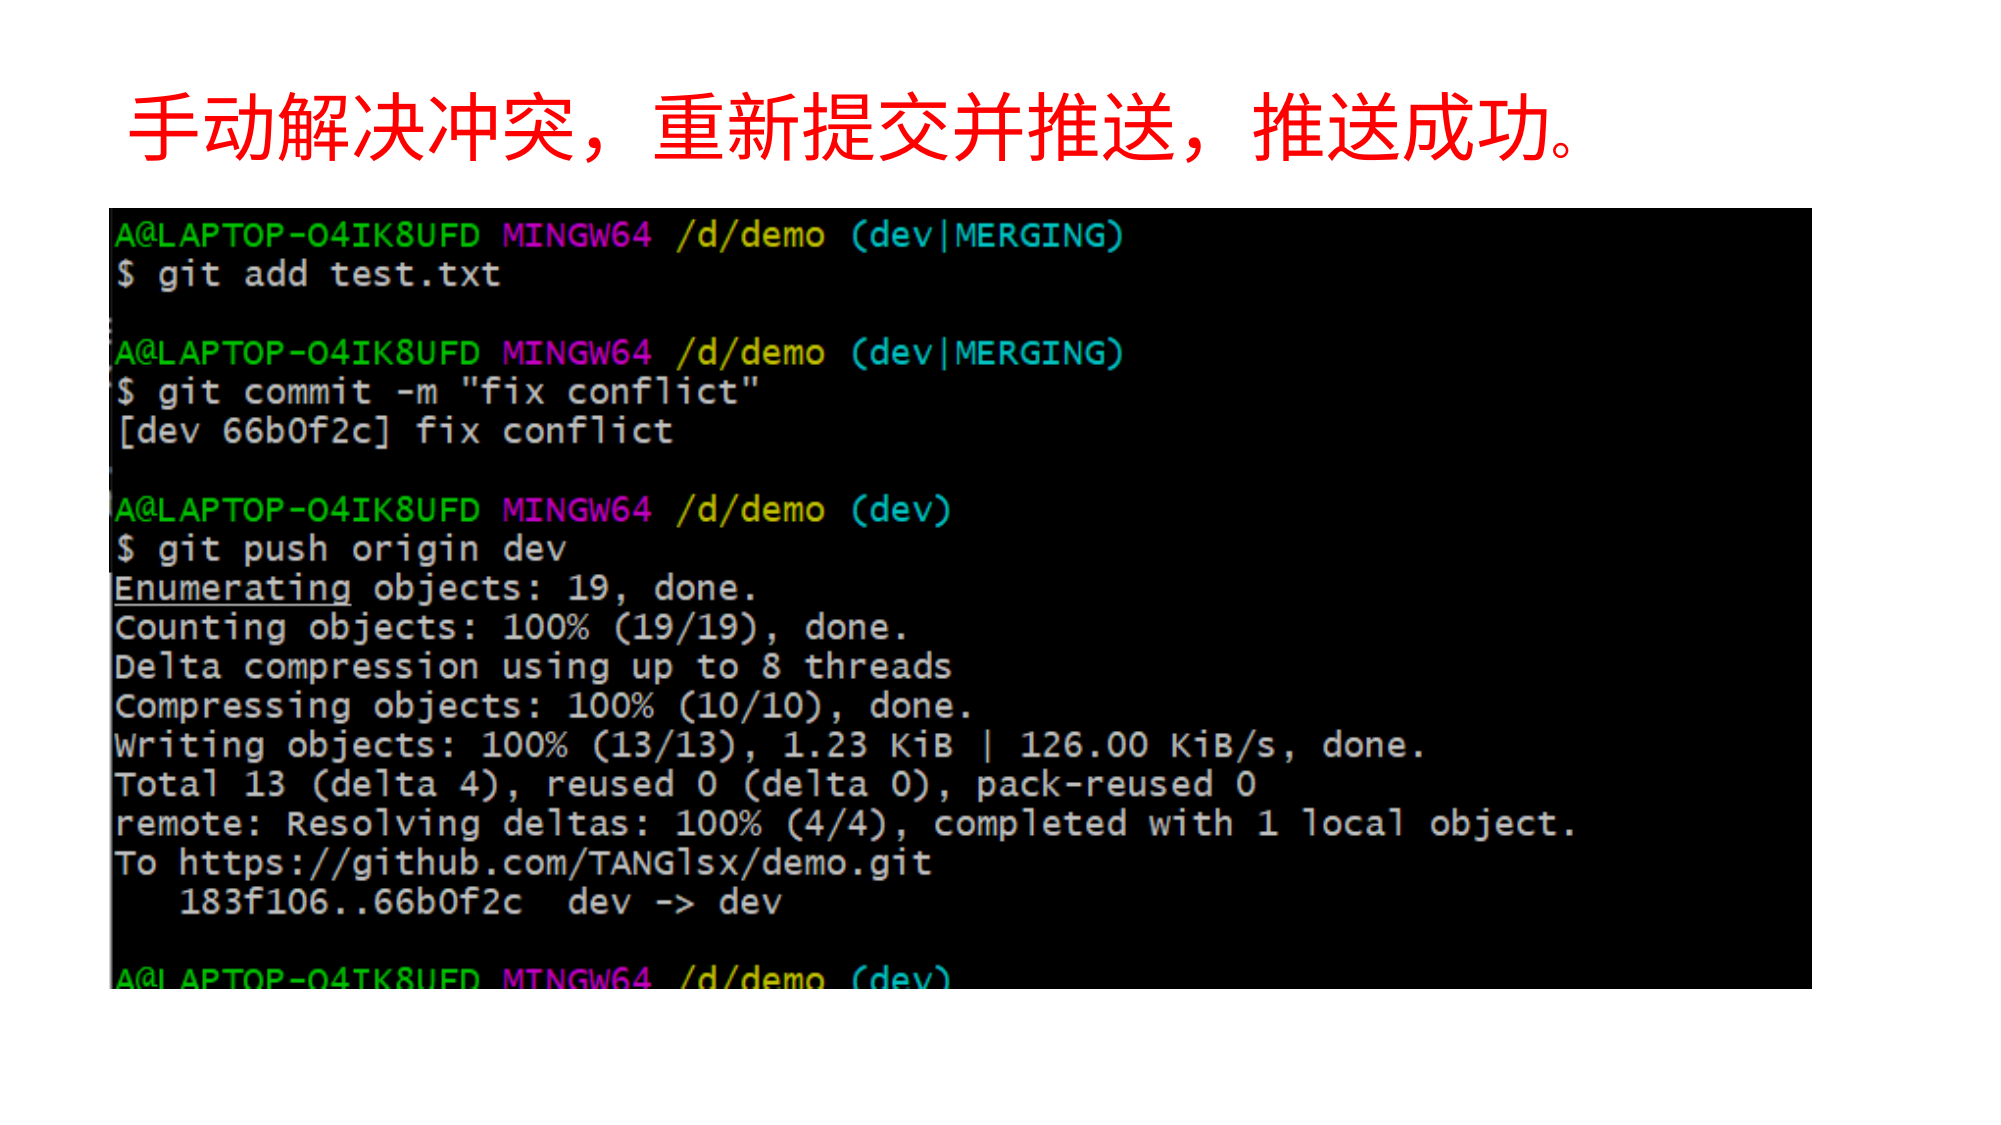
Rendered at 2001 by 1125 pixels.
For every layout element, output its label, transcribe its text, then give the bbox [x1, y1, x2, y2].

text_box 手动解决冲突，重新提交并推送，推送成功。 [88, 73, 1833, 178]
picture [109, 208, 1812, 989]
